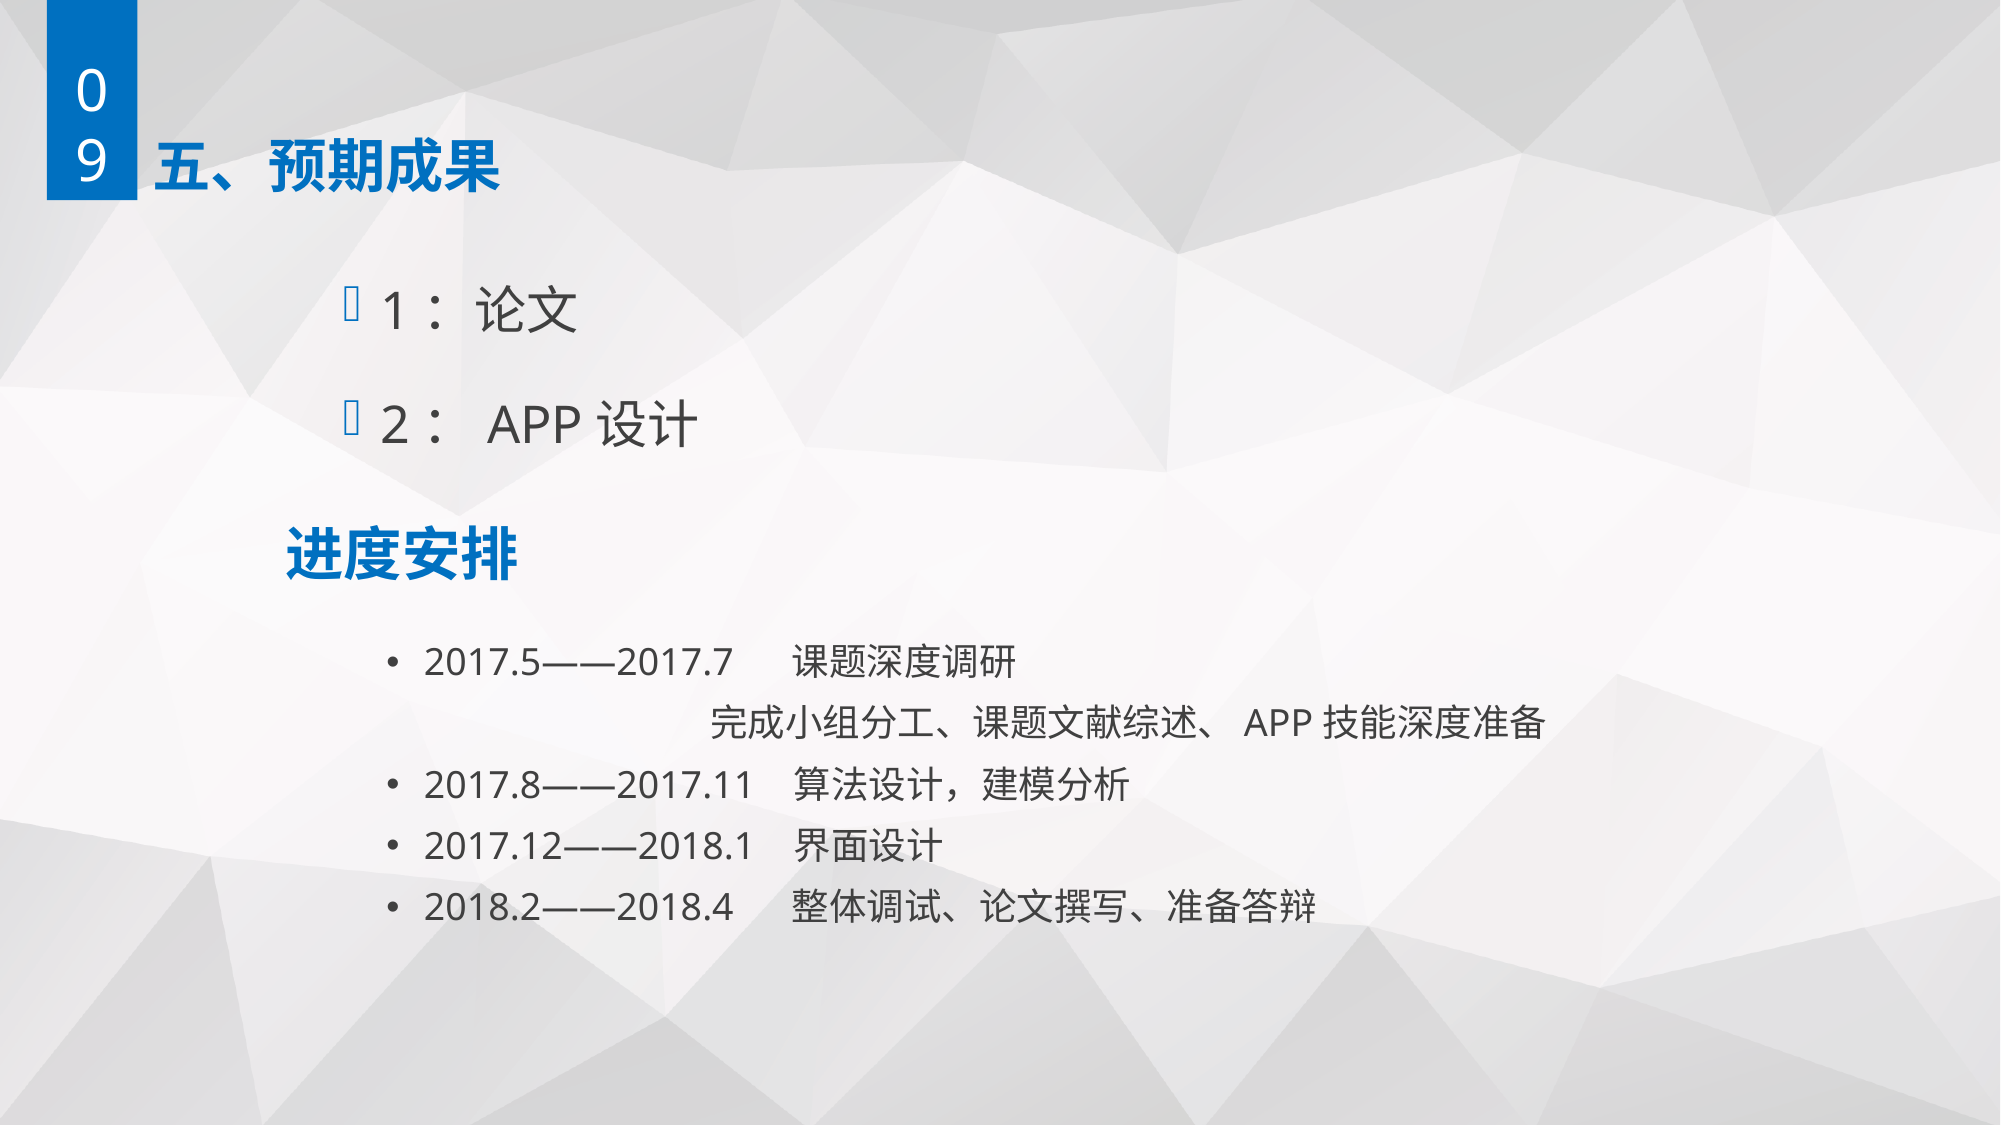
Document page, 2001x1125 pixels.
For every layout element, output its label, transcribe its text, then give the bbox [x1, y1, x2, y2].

text_box 2017.5——2017.7 课题深度调研 完成小组分工、课题文献综述、APP技能深度准备 2017.8——2017.11 算法设计，建模分析 2017.12——2018.1 界面设计 2018.2——2018.4 整体调试、论文撰写、准备答辩 [371, 635, 1738, 1036]
list 1：论文 2：APP设计 [327, 238, 755, 479]
text_box 进度安排 [137, 479, 1863, 697]
text_box 09 [46, 0, 138, 201]
picture [0, 0, 2001, 1125]
title 五、预期成果 [137, 59, 1863, 278]
